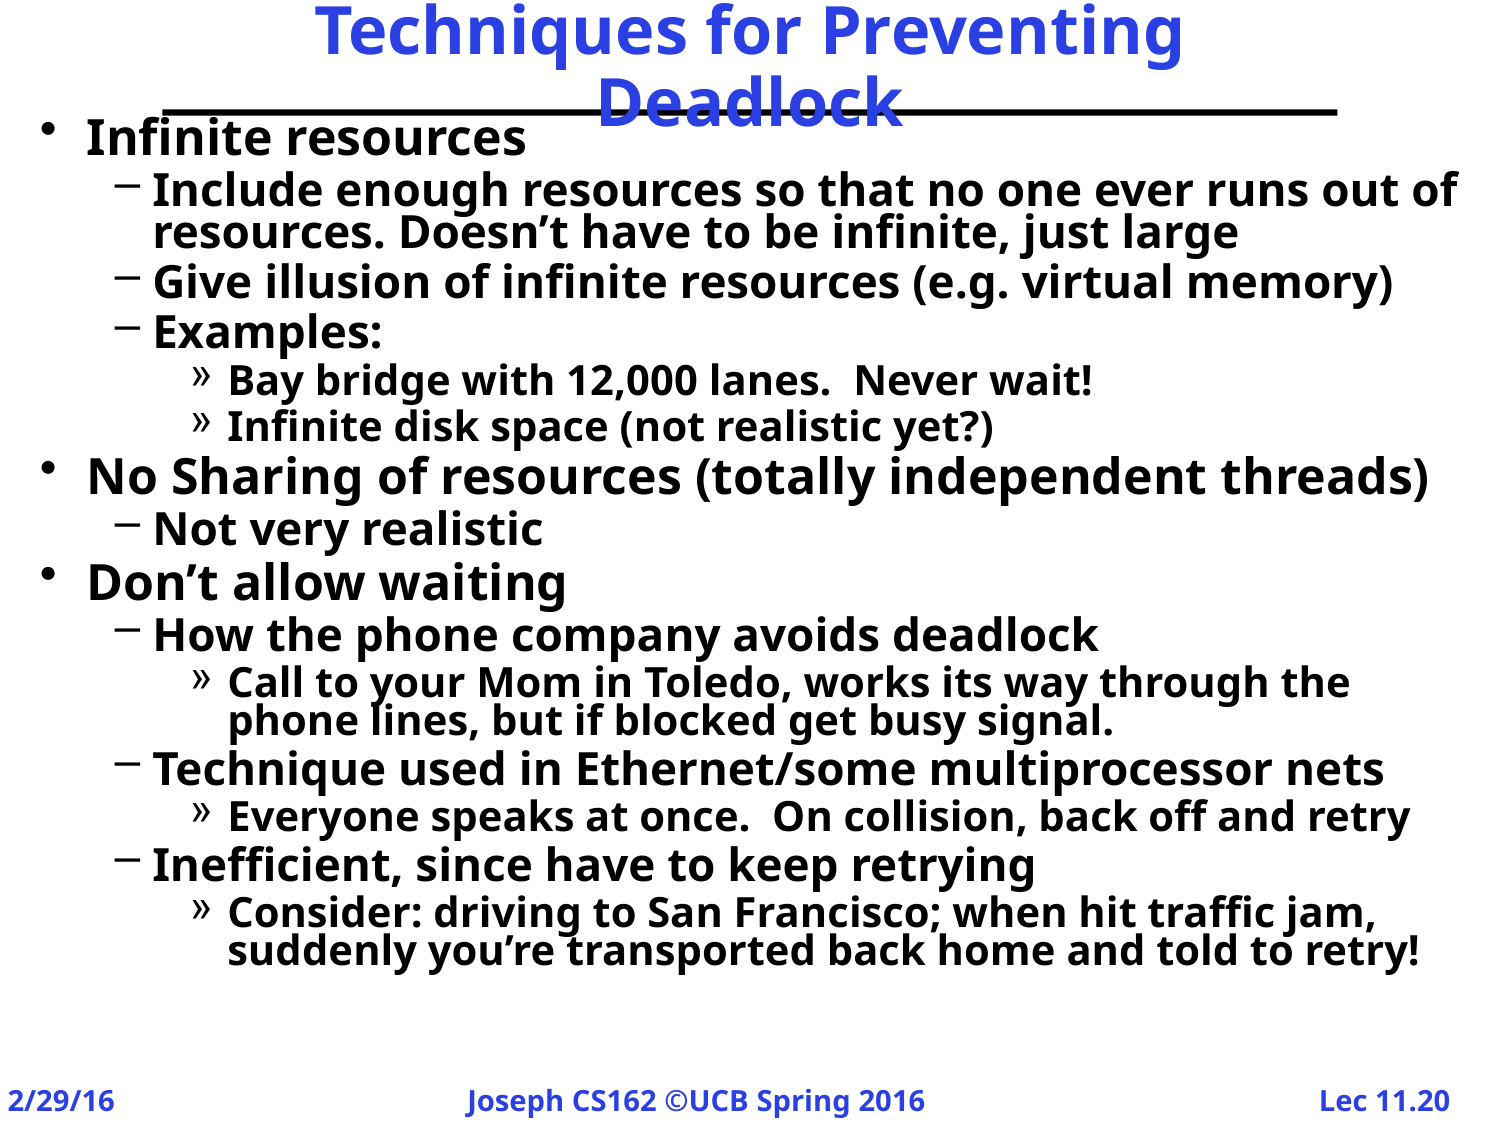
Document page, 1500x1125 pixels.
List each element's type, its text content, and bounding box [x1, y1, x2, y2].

title Techniques for Preventing Deadlock [162, 24, 1338, 112]
list Infinite resources Include enough resources so that no one ever runs out of resources. Doesn’t have to be infinite, just large Give illusion of infinite resources (e.g. virtual memory) Examples: Bay bridge with 12,000 lanes. Never wait! Infinite disk space (not realistic yet?) No Sharing of resources (totally independent threads) Not very realistic Don’t allow waiting How the phone company avoids deadlock Call to your Mom in Toledo, works its way through the phone lines, but if blocked get busy signal. Technique used in Ethernet/some multiprocessor nets Everyone speaks at once. On collision, back off and retry Inefficient, since have to keep retrying Consider: driving to San Francisco; when hit traffic jam, suddenly you’re transported back home and told to retry! [24, 112, 1488, 1125]
